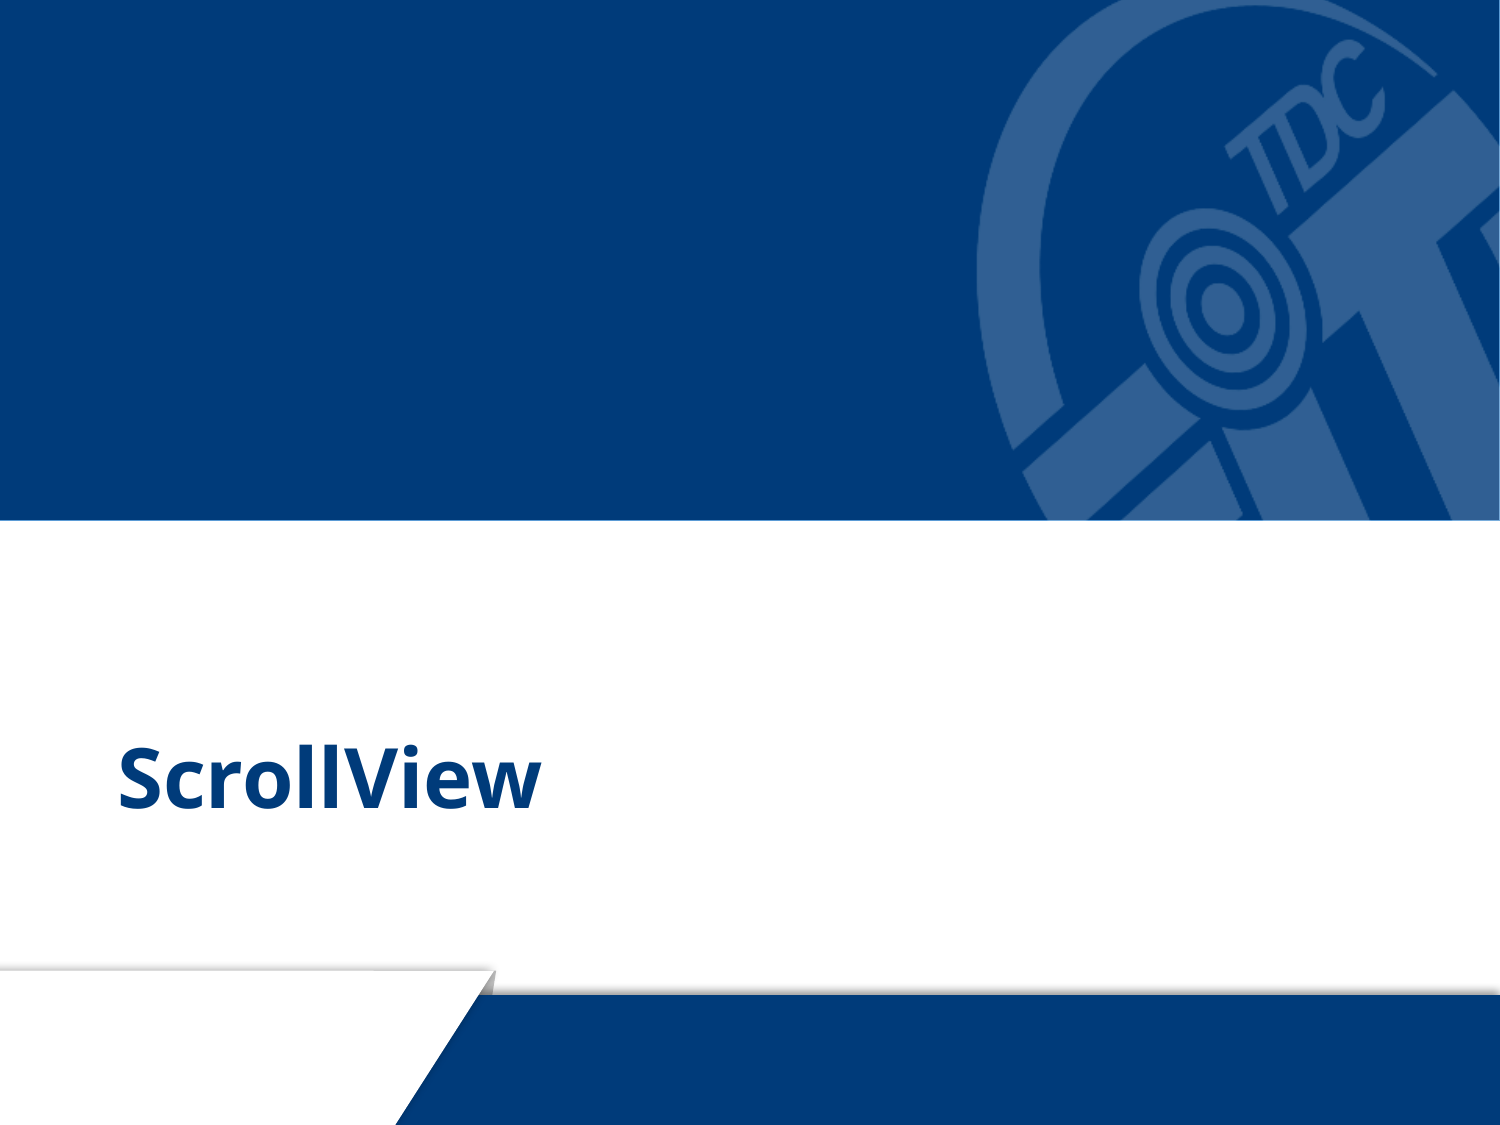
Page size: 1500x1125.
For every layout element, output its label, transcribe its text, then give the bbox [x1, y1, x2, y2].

title ScrollView [102, 635, 1397, 928]
